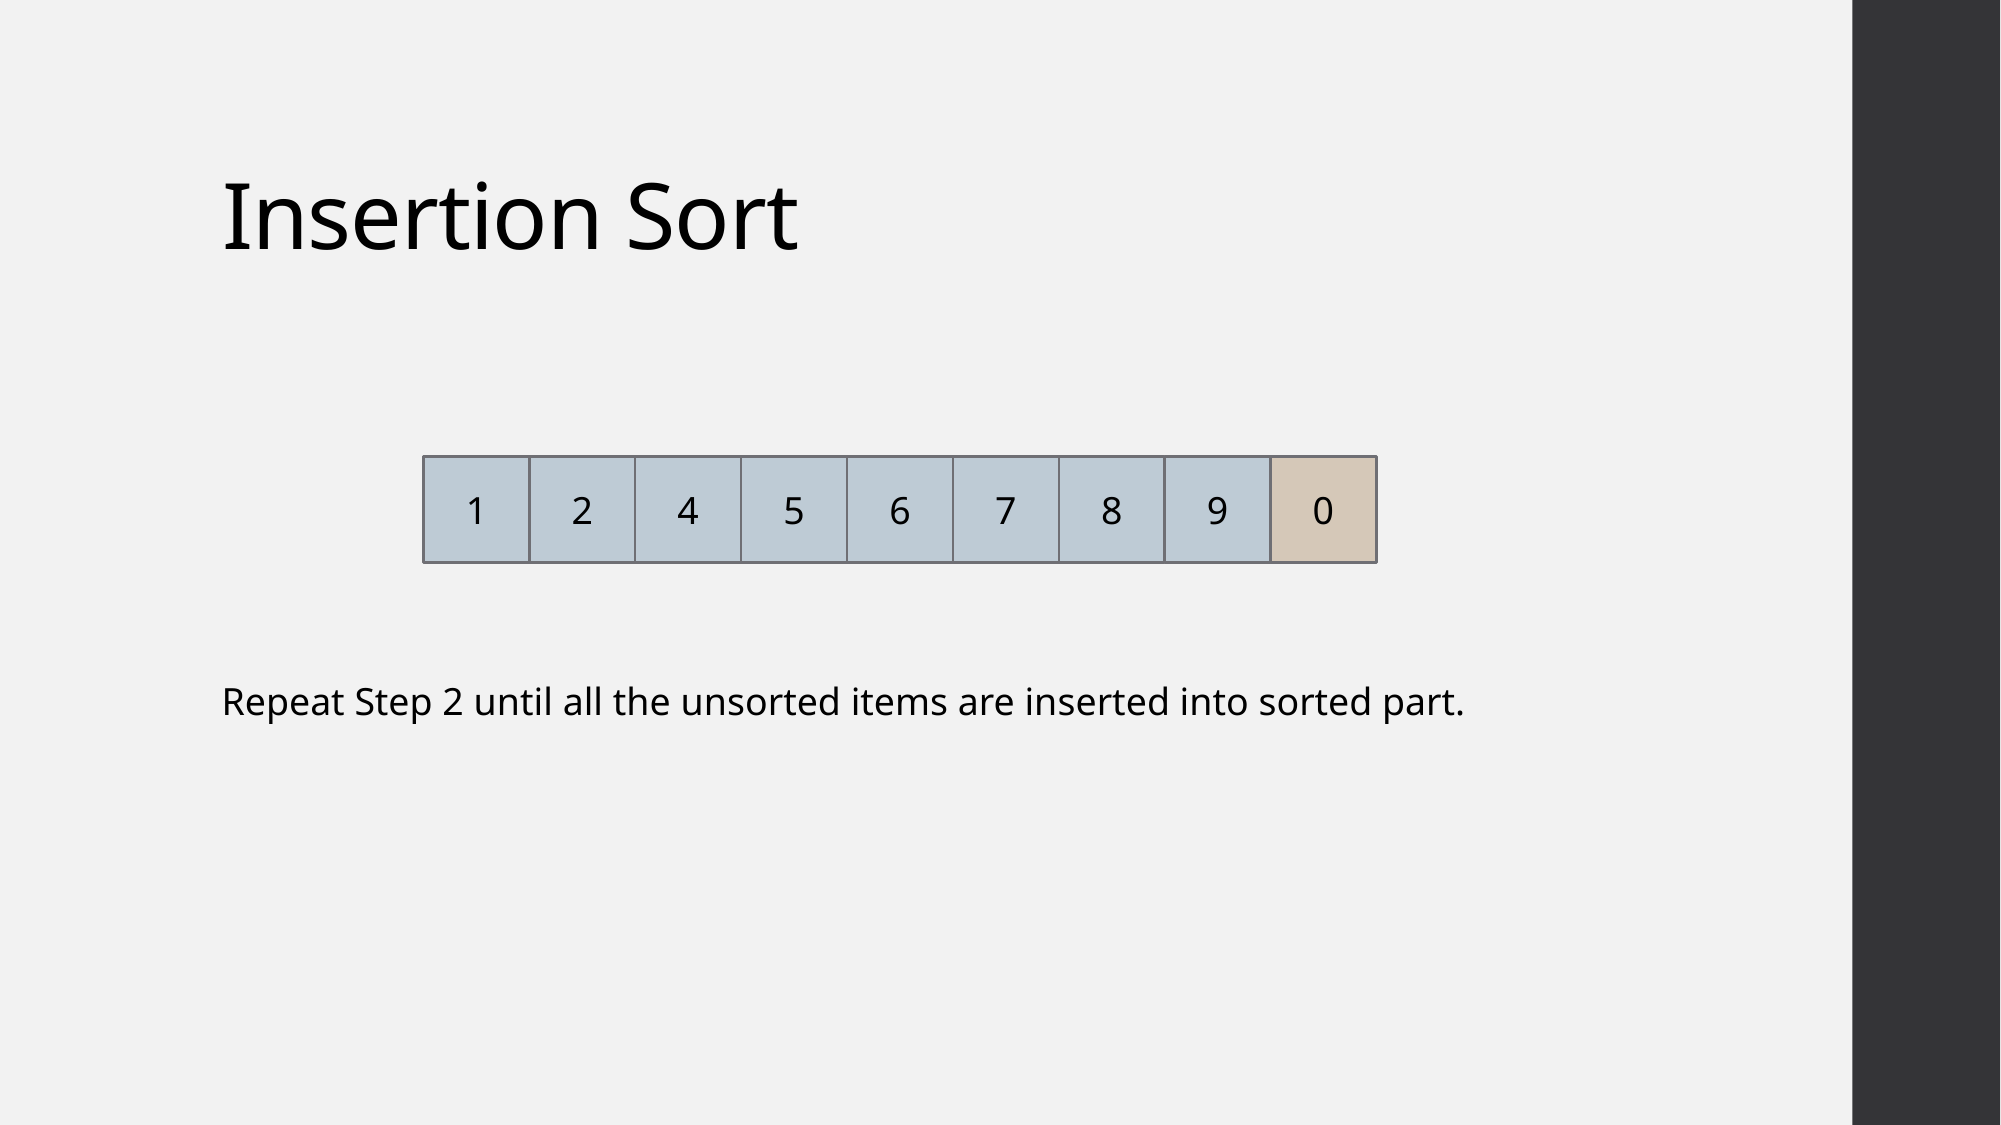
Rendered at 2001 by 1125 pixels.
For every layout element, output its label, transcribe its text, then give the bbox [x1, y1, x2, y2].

title Insertion Sort [206, 60, 1797, 278]
text_box Repeat Step 2 until all the unsorted items are inserted into sorted part. [206, 670, 1756, 821]
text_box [423, 456, 1271, 563]
text_box 0 [1275, 455, 1378, 564]
